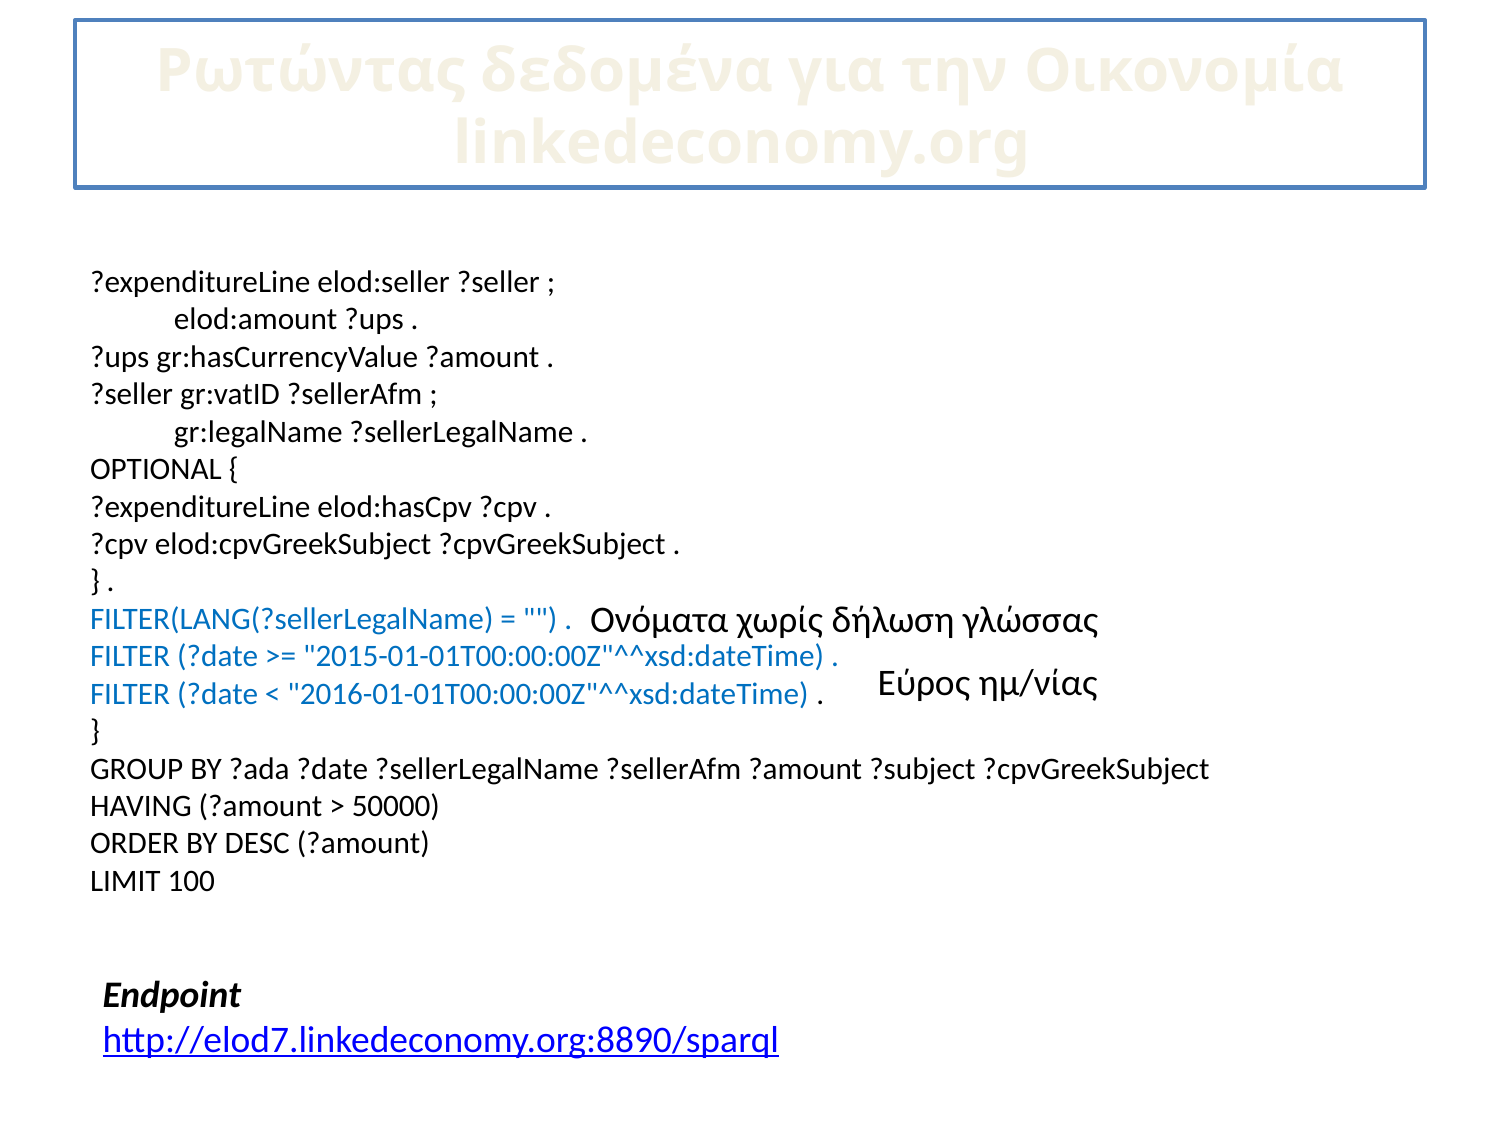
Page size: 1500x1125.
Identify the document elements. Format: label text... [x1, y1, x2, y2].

text_box ?expenditureLine elod:seller ?seller ; elod:amount ?ups . ?ups gr:hasCurrencyValue ?amount . ?seller gr:vatID ?sellerAfm ; gr:legalName ?sellerLegalName . OPTIONAL { ?expenditureLine elod:hasCpv ?cpv . ?cpv elod:cpvGreekSubject ?cpvGreekSubject . } . FILTER(LANG(?sellerLegalName) = "") . FILTER (?date >= "2015-01-01T00:00:00Z"^^xsd:dateTime) . FILTER (?date < "2016-01-01T00:00:00Z"^^xsd:dateTime) . } GROUP BY ?ada ?date ?sellerLegalName ?sellerAfm ?amount ?subject ?cpvGreekSubject HAVING (?amount > 50000) ORDER BY DESC (?amount) LIMIT 100 [74, 253, 1238, 913]
title Ρωτώντας δεδομένα για την Οικονομία linkedeconomy.org [75, 20, 1425, 188]
text_box Ονόματα χωρίς δήλωση γλώσσας [575, 587, 1120, 648]
text_box Endpoint http://elod7.linkedeconomy.org:8890/sparql [87, 962, 813, 1069]
text_box Εύρος ημ/νίας [862, 649, 1116, 711]
